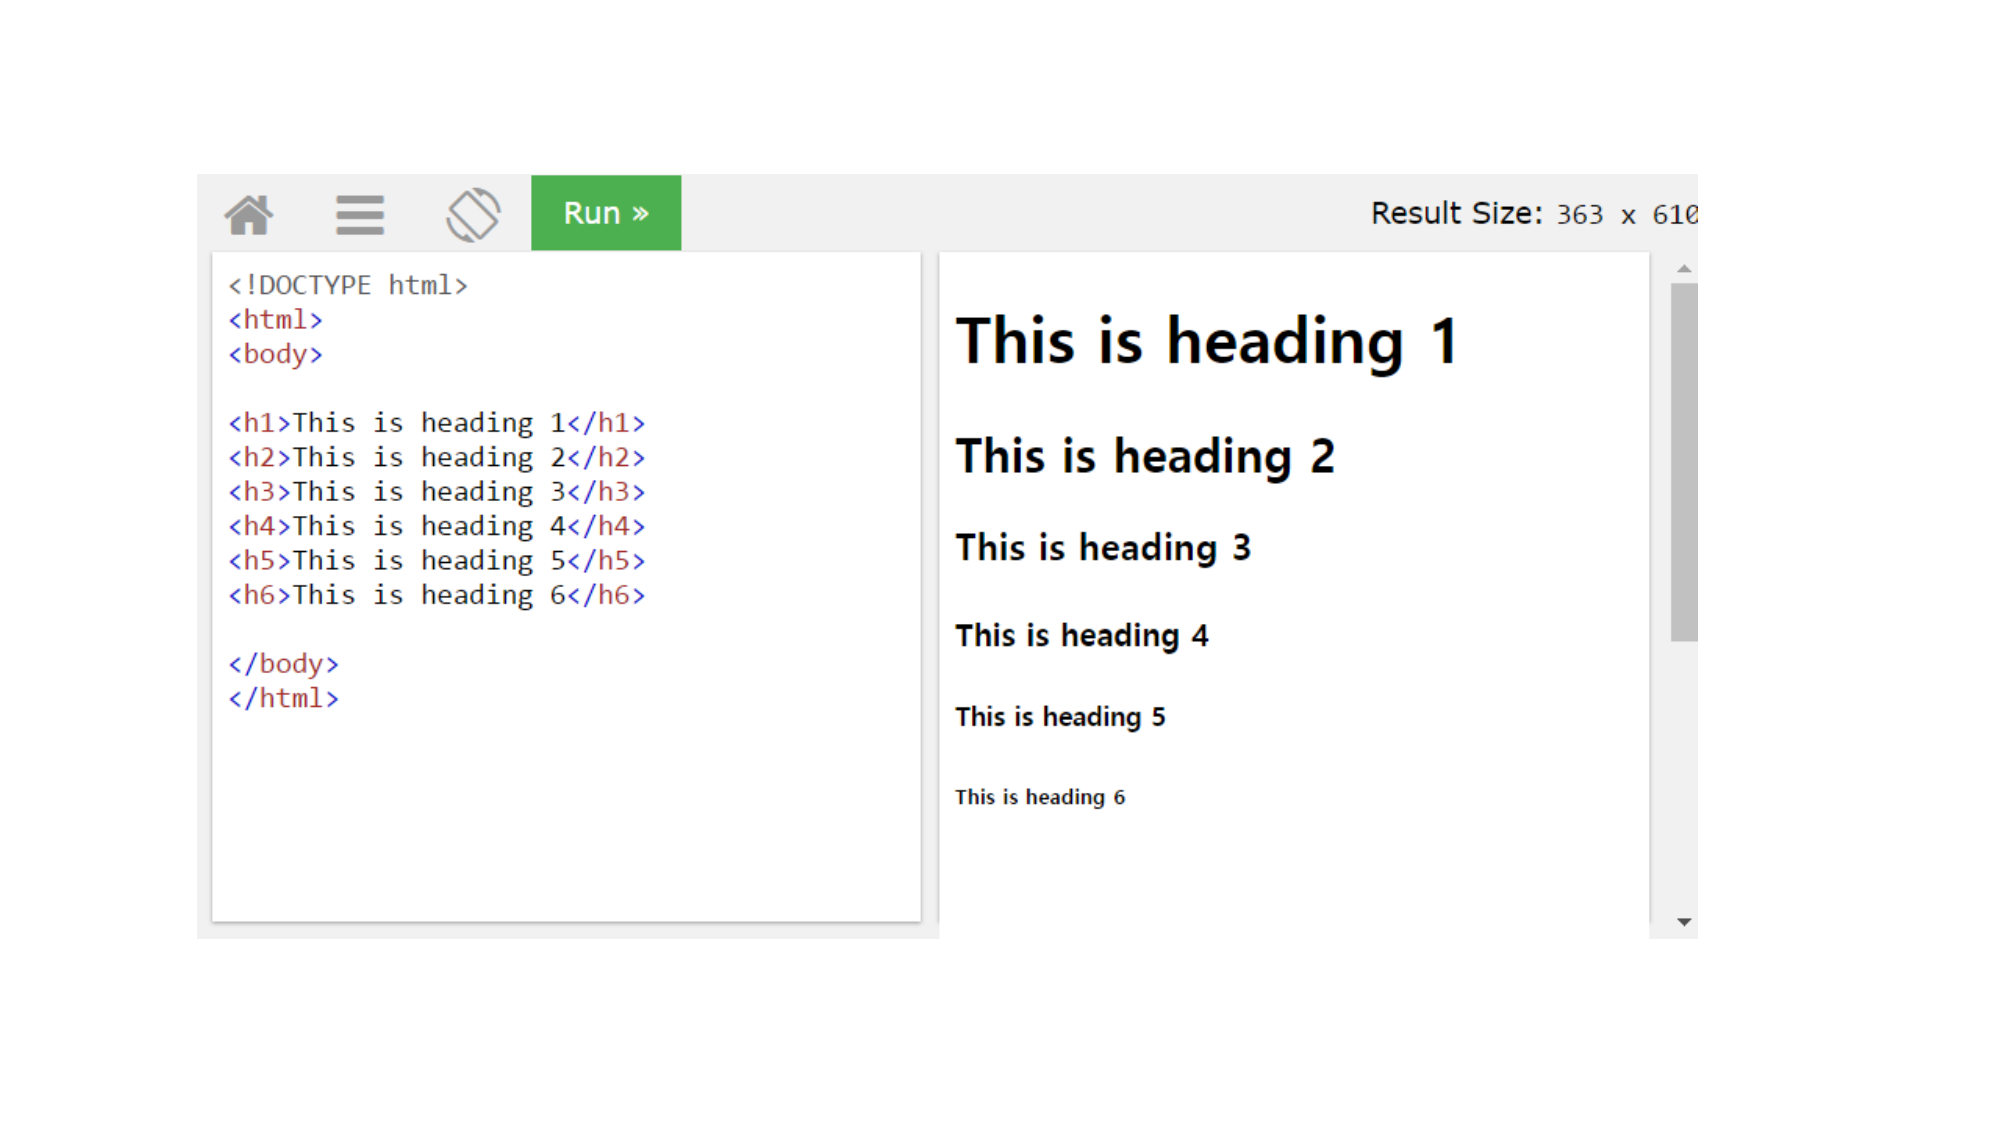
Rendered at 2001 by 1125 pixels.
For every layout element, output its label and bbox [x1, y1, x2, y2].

picture [197, 174, 1698, 940]
